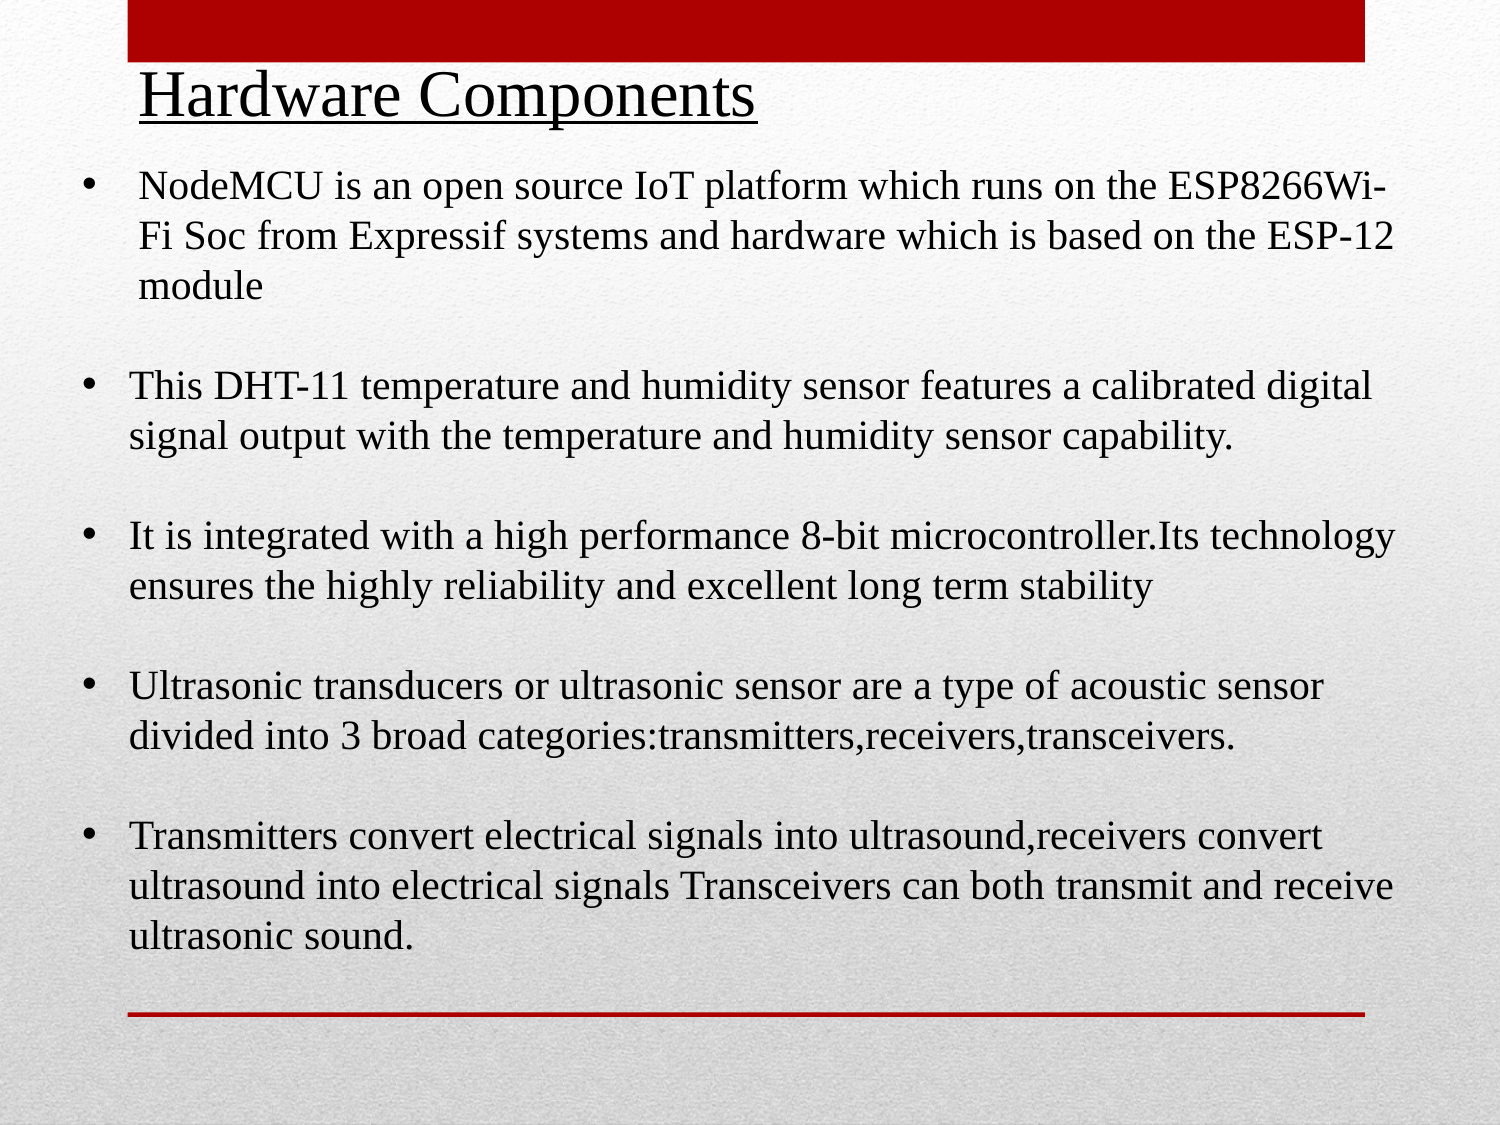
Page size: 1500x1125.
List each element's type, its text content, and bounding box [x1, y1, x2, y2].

text_box NodeMCU is an open source IoT platform which runs on the ESP8266Wi-Fi Soc from Expressif systems and hardware which is based on the ESP-12 module This DHT-11 temperature and humidity sensor features a calibrated digital signal output with the temperature and humidity sensor capability. It is integrated with a high performance 8-bit microcontroller.Its technology ensures the highly reliability and excellent long term stability Ultrasonic transducers or ultrasonic sensor are a type of acoustic sensor divided into 3 broad categories:transmitters,receivers,transceivers. Transmitters convert electrical signals into ultrasound,receivers convert ultrasound into electrical signals Transceivers can both transmit and receive ultrasonic sound. [67, 150, 1438, 1011]
text_box Hardware Components [123, 42, 975, 138]
